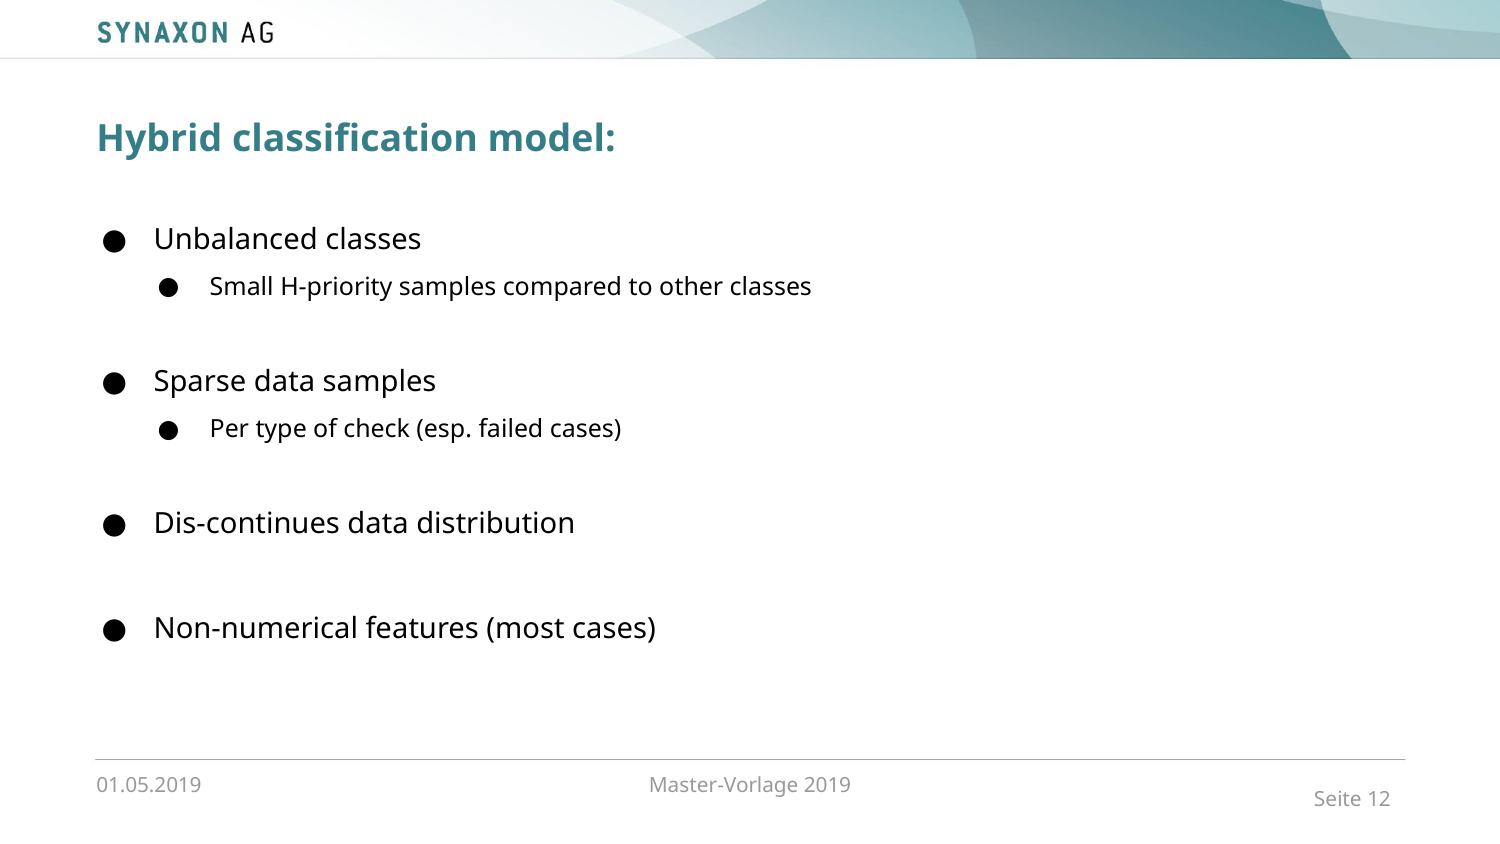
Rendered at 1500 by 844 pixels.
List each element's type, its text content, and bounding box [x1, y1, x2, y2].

picture [0, 0, 1500, 844]
text_box 01.05.2019 [81, 757, 232, 813]
text_box Unbalanced classes Small H-priority samples compared to other classes Sparse data samples Per type of check (esp. failed cases) Dis-continues data distribution Non-numerical features (most cases) [63, 187, 1423, 714]
text_box Master-Vorlage 2019 [300, 757, 1200, 813]
text_box Hybrid classification model: [81, 98, 1408, 168]
text_box Seite <number> [1270, 766, 1406, 829]
